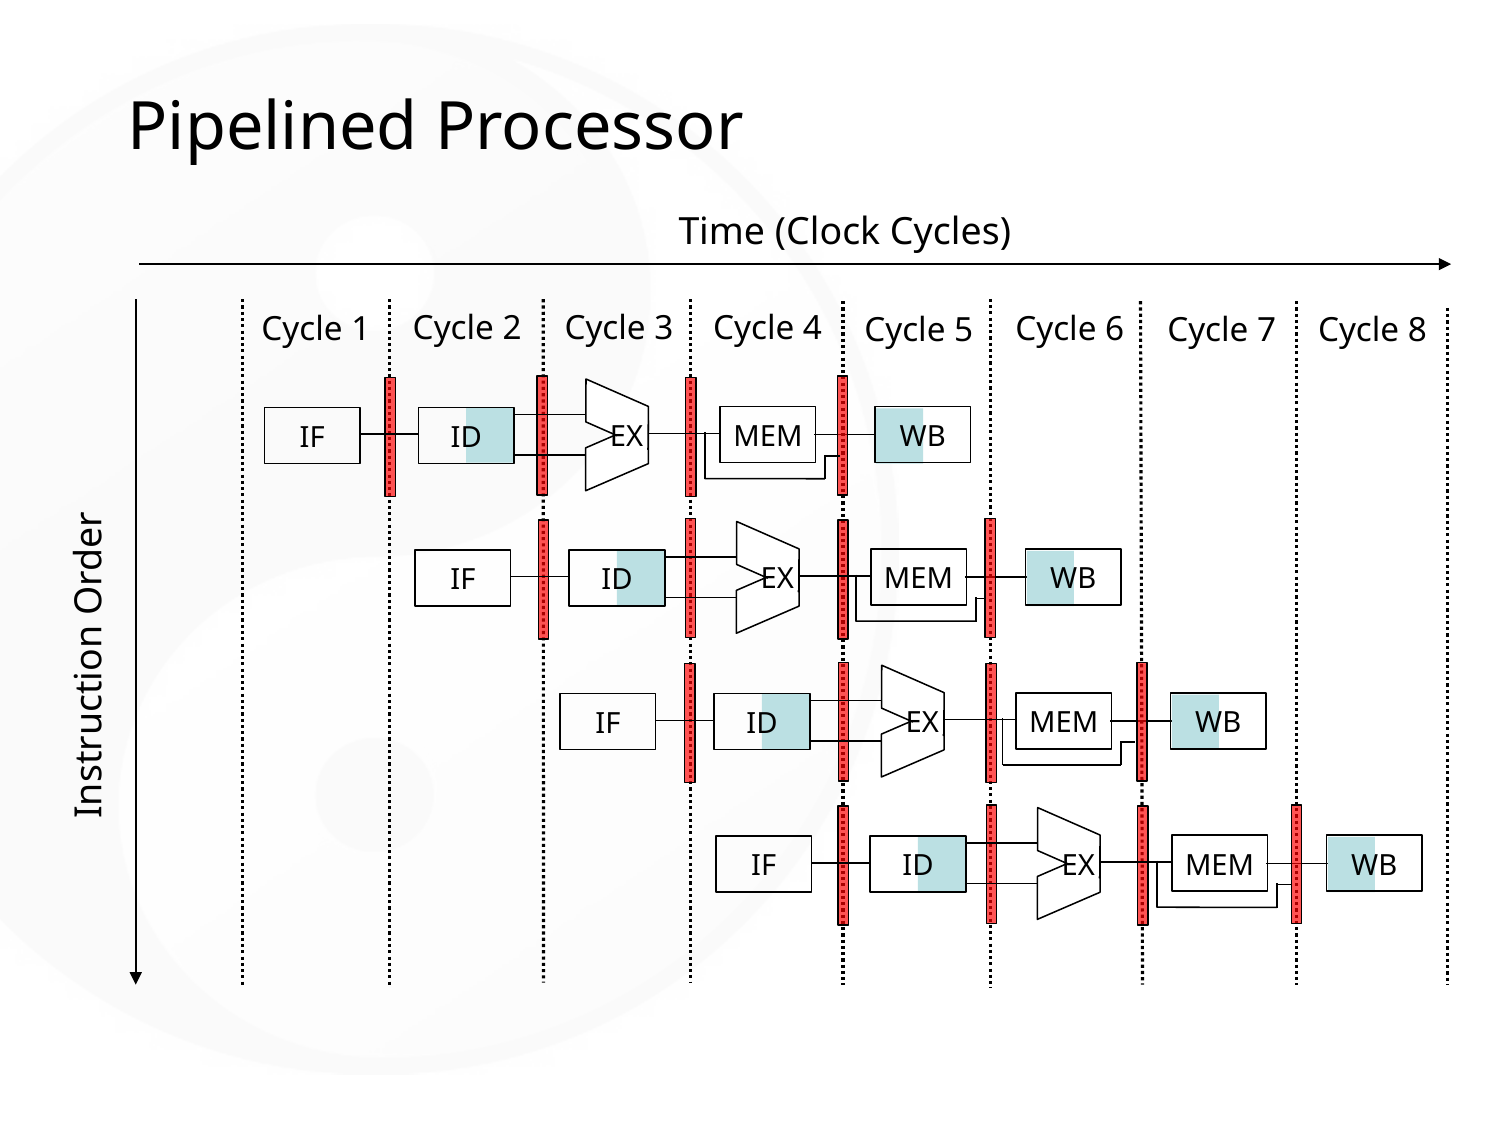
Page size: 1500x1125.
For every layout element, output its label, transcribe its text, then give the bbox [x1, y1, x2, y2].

text_box EX [815, 552, 821, 574]
text_box ID [870, 835, 966, 892]
text_box EX [960, 695, 966, 718]
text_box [574, 394, 660, 476]
text_box Cycle 1 [246, 299, 386, 355]
text_box ID [714, 693, 810, 750]
text_box MEM [1015, 692, 1112, 749]
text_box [869, 680, 956, 762]
text_box Cycle 2 [397, 298, 537, 354]
text_box Cycle 6 [1000, 299, 1140, 355]
text_box Time (Clock Cycles) [663, 199, 1027, 260]
text_box IF [560, 693, 656, 750]
text_box Cycle 5 [849, 301, 989, 356]
text_box WB [1326, 835, 1423, 892]
text_box EX [665, 409, 670, 432]
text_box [724, 536, 811, 619]
text_box EX [1116, 838, 1121, 861]
title Pipelined Processor [112, 60, 1388, 186]
text_box Cycle 4 [698, 298, 837, 354]
text_box EX [1116, 870, 1121, 889]
text_box WB [1170, 692, 1267, 749]
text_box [1025, 822, 1112, 905]
text_box Cycle 8 [1303, 301, 1443, 356]
text_box IF [264, 407, 360, 464]
text_box ID [569, 549, 665, 606]
text_box Cycle 7 [1152, 301, 1292, 356]
text_box Instruction Order [56, 496, 117, 834]
text_box IF [716, 835, 812, 892]
text_box ID [418, 407, 515, 464]
text_box EX [665, 442, 670, 460]
text_box MEM [870, 549, 967, 606]
text_box MEM [1171, 835, 1268, 892]
text_box WB [1025, 549, 1122, 606]
text_box EX [815, 583, 821, 602]
text_box EX [960, 727, 966, 746]
text_box IF [415, 549, 511, 606]
text_box Cycle 3 [549, 298, 689, 354]
text_box WB [874, 406, 971, 463]
text_box MEM [720, 406, 816, 463]
